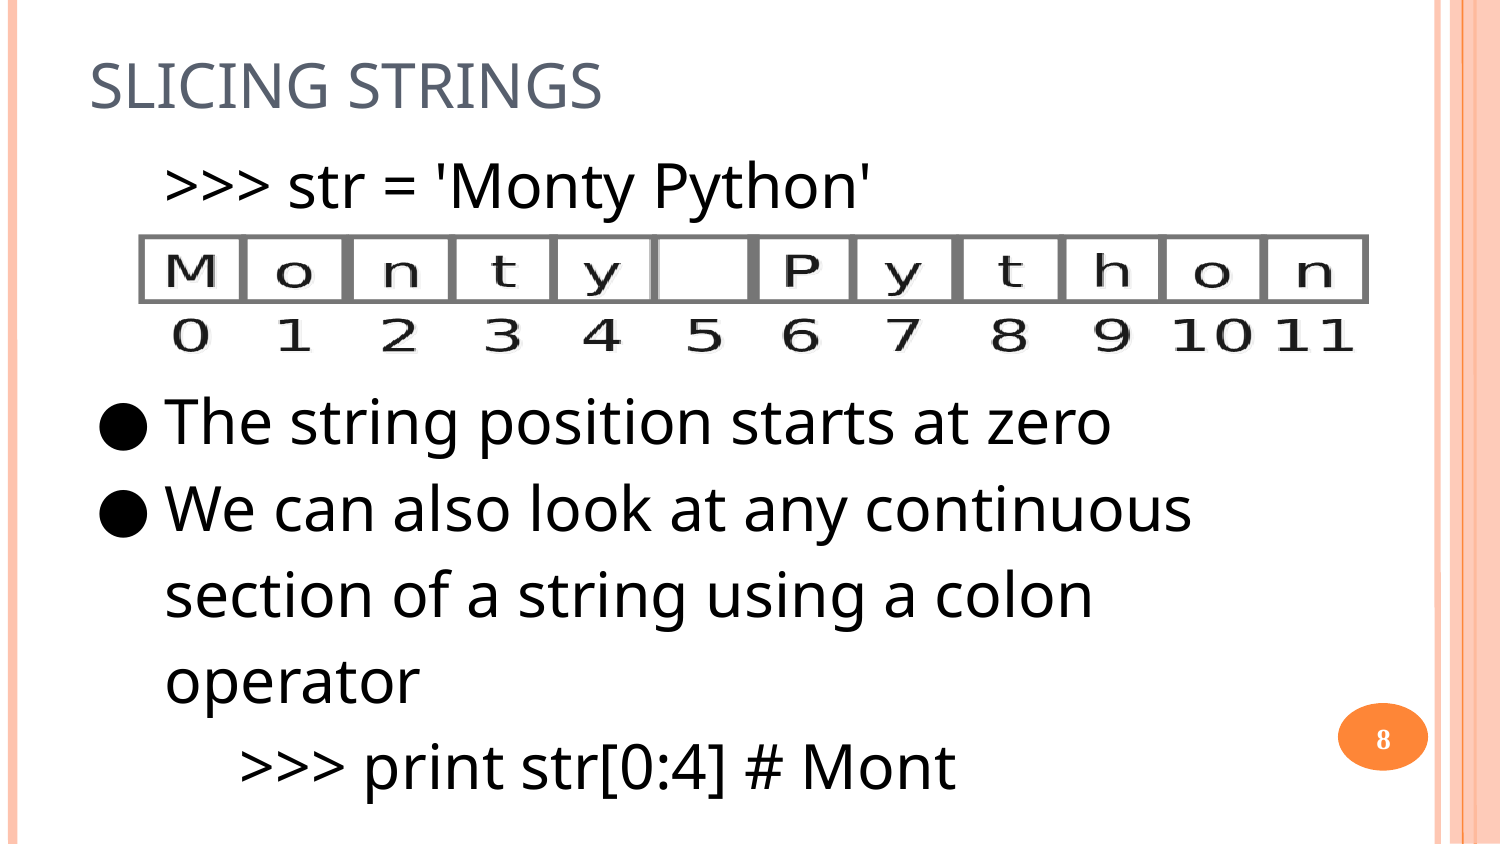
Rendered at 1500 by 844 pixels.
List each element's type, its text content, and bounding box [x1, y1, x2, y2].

picture [137, 234, 1369, 366]
text_box SLICING STRINGS [75, 33, 1300, 129]
text_box 8 [1333, 705, 1434, 770]
text_box >>> str = 'Monty Python' The string position starts at zero We can also look at any continuous section of a string using a colon operator >>> print str[0:4] # Mont [75, 138, 1300, 844]
